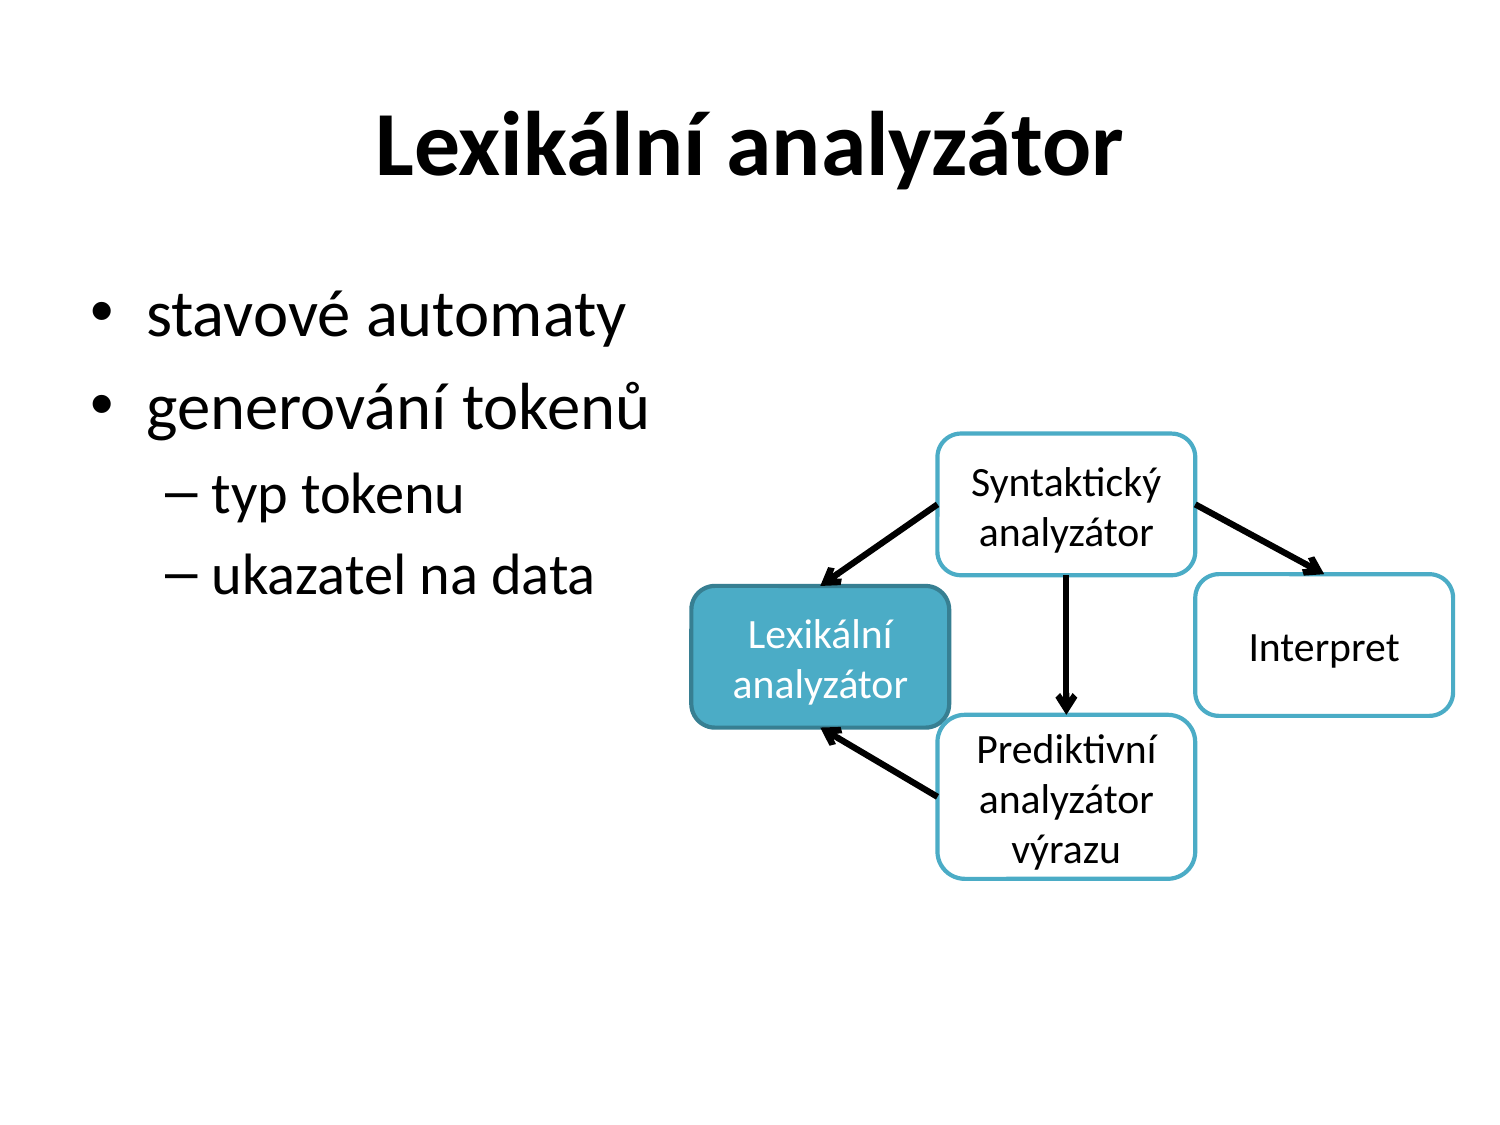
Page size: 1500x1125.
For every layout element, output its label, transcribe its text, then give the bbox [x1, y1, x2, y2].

title Lexikální analyzátor [75, 45, 1425, 233]
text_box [820, 504, 938, 587]
text_box Syntaktický analyzátor [935, 431, 1198, 578]
text_box Interpret [1193, 572, 1456, 718]
text_box Lexikální analyzátor [689, 583, 952, 730]
list stavové automaty generování tokenů typ tokenu ukazatel na data [75, 262, 692, 1005]
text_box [820, 727, 938, 798]
text_box Prediktivní analyzátor výrazu [935, 712, 1198, 881]
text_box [1195, 504, 1325, 575]
